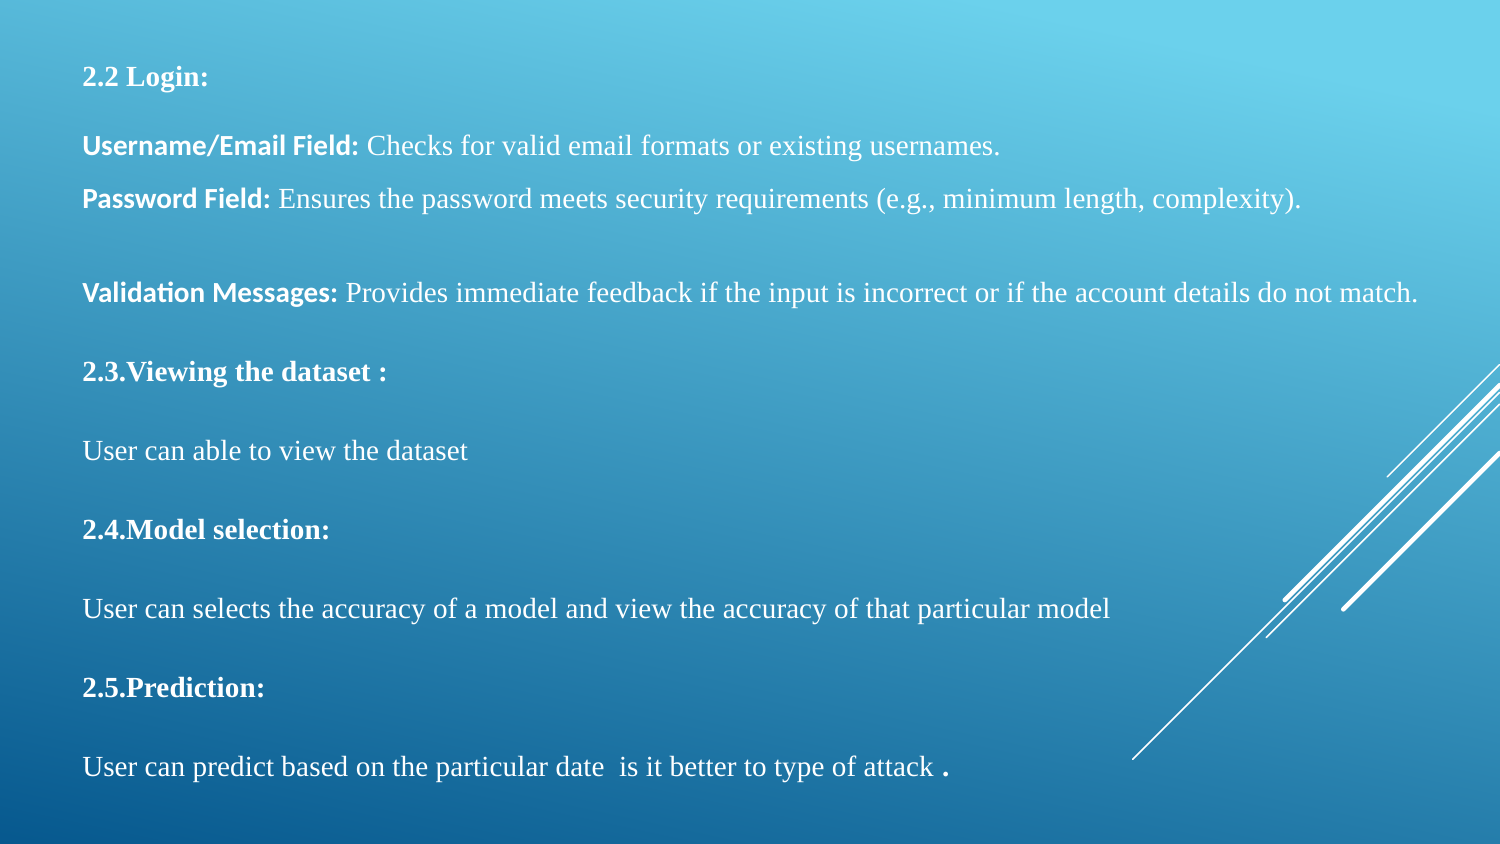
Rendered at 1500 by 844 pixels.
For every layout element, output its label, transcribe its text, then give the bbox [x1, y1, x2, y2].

text_box 2.2 Login: Username/Email Field: Checks for valid email formats or existing usernames. Password Field: Ensures the password meets security requirements (e.g., minimum length, complexity). Validation Messages: Provides immediate feedback if the input is incorrect or if the account details do not match. 2.3.Viewing the dataset : User can able to view the dataset 2.4.Model selection: User can selects the accuracy of a model and view the accuracy of that particular model 2.5.Prediction: User can predict based on the particular date is it better to type of attack . [67, 47, 1468, 790]
